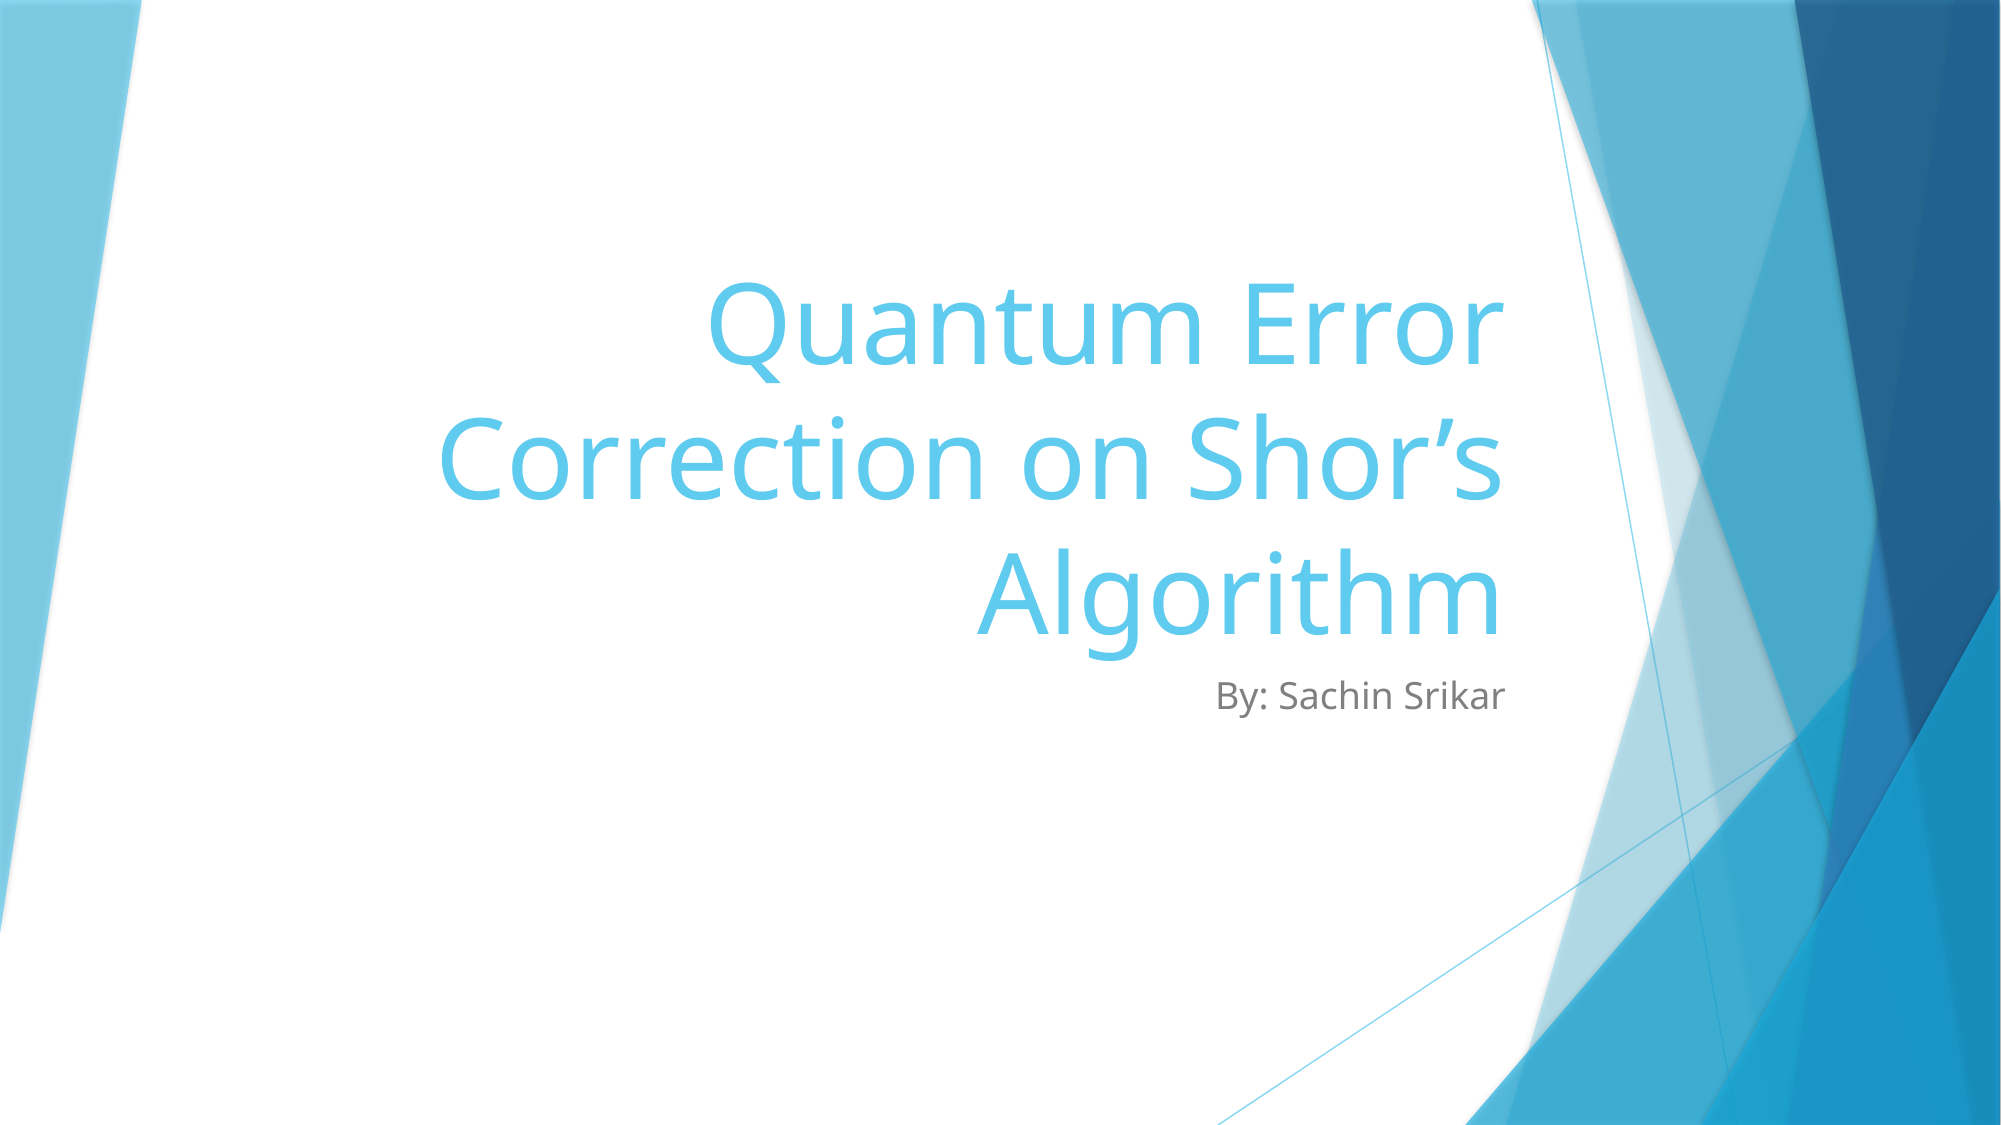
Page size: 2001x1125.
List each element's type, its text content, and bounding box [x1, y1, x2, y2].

subtitle By: Sachin Srikar [247, 664, 1522, 845]
title Quantum Error Correction on Shor’s Algorithm [247, 394, 1522, 664]
